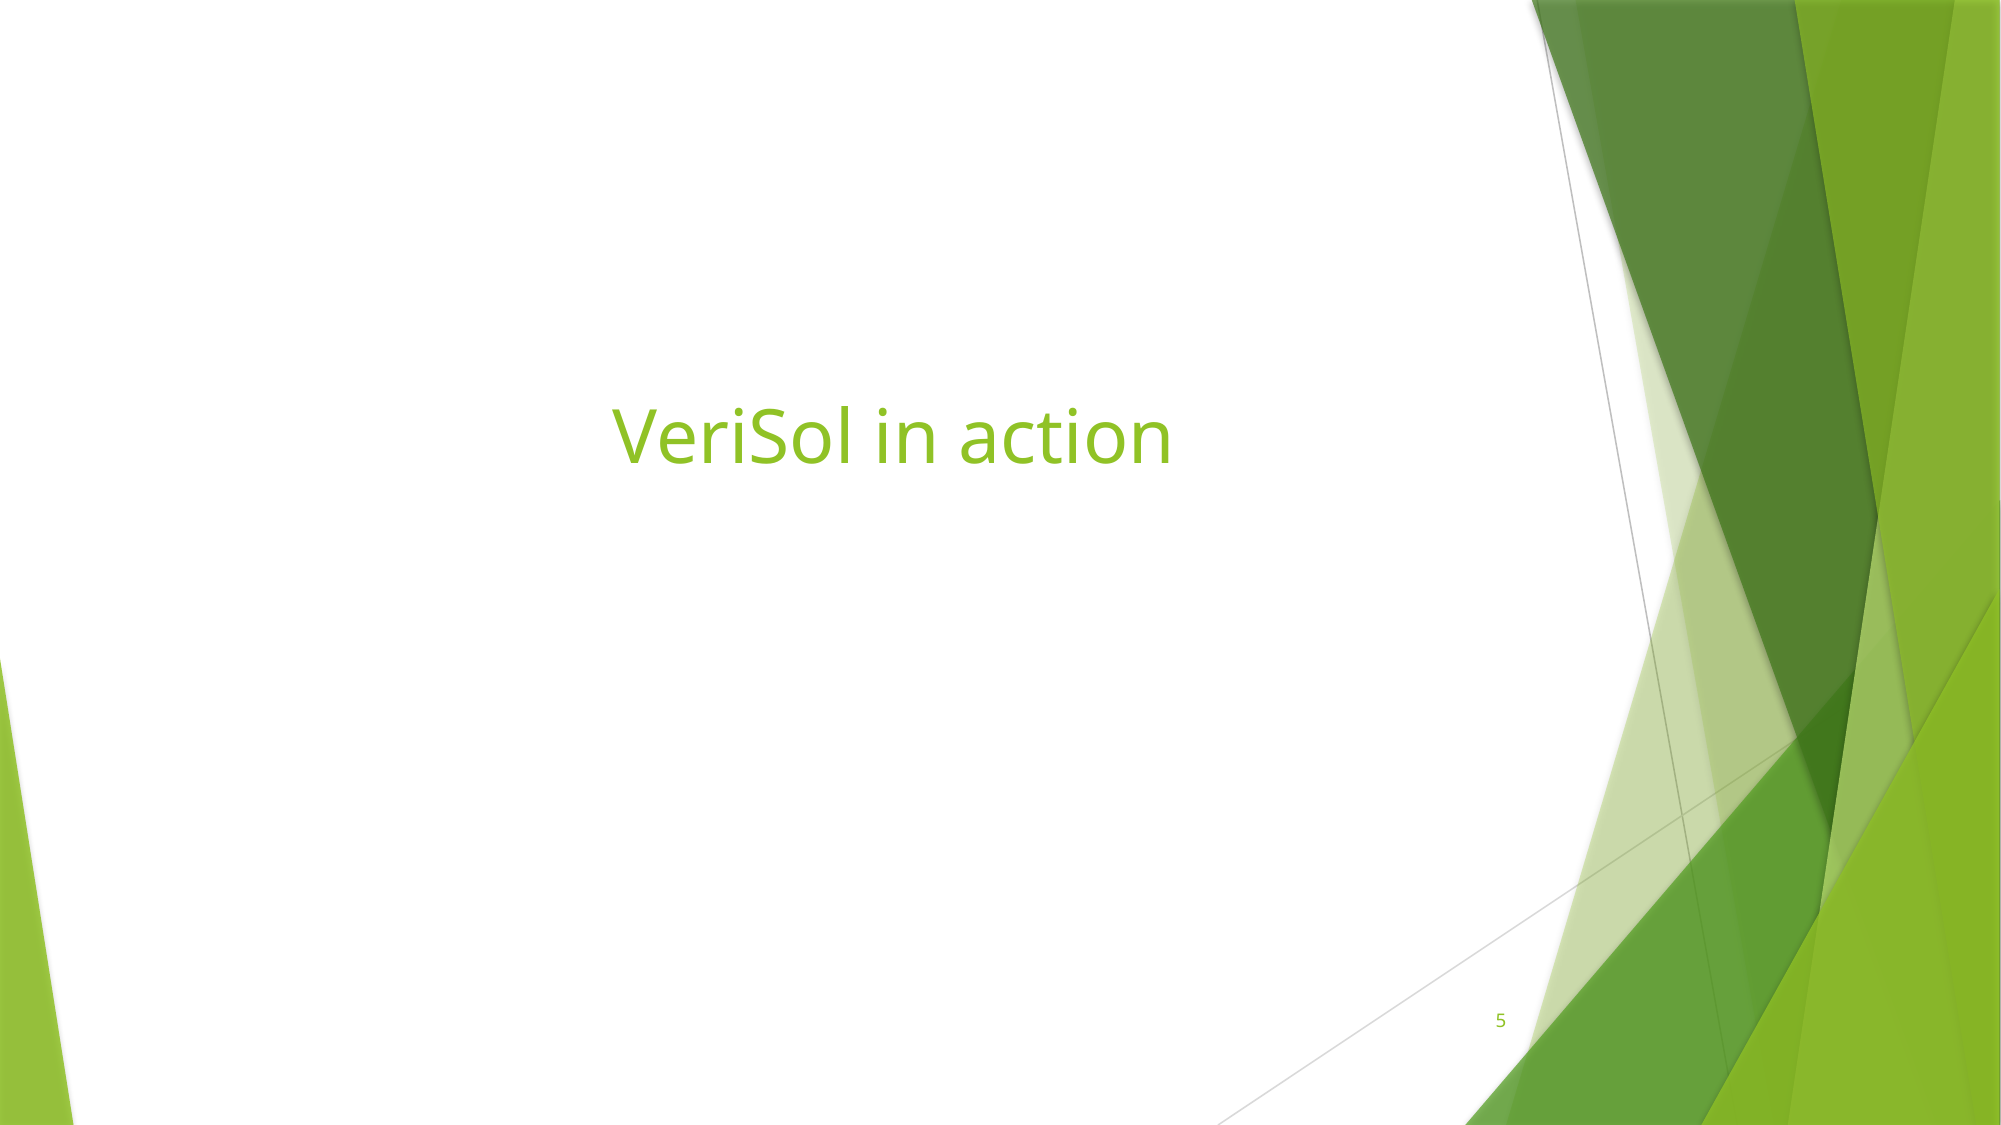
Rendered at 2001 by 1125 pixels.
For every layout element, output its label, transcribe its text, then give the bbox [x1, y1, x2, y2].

title VeriSol in action [83, 381, 1715, 599]
slide_number 5 [1409, 991, 1522, 1051]
